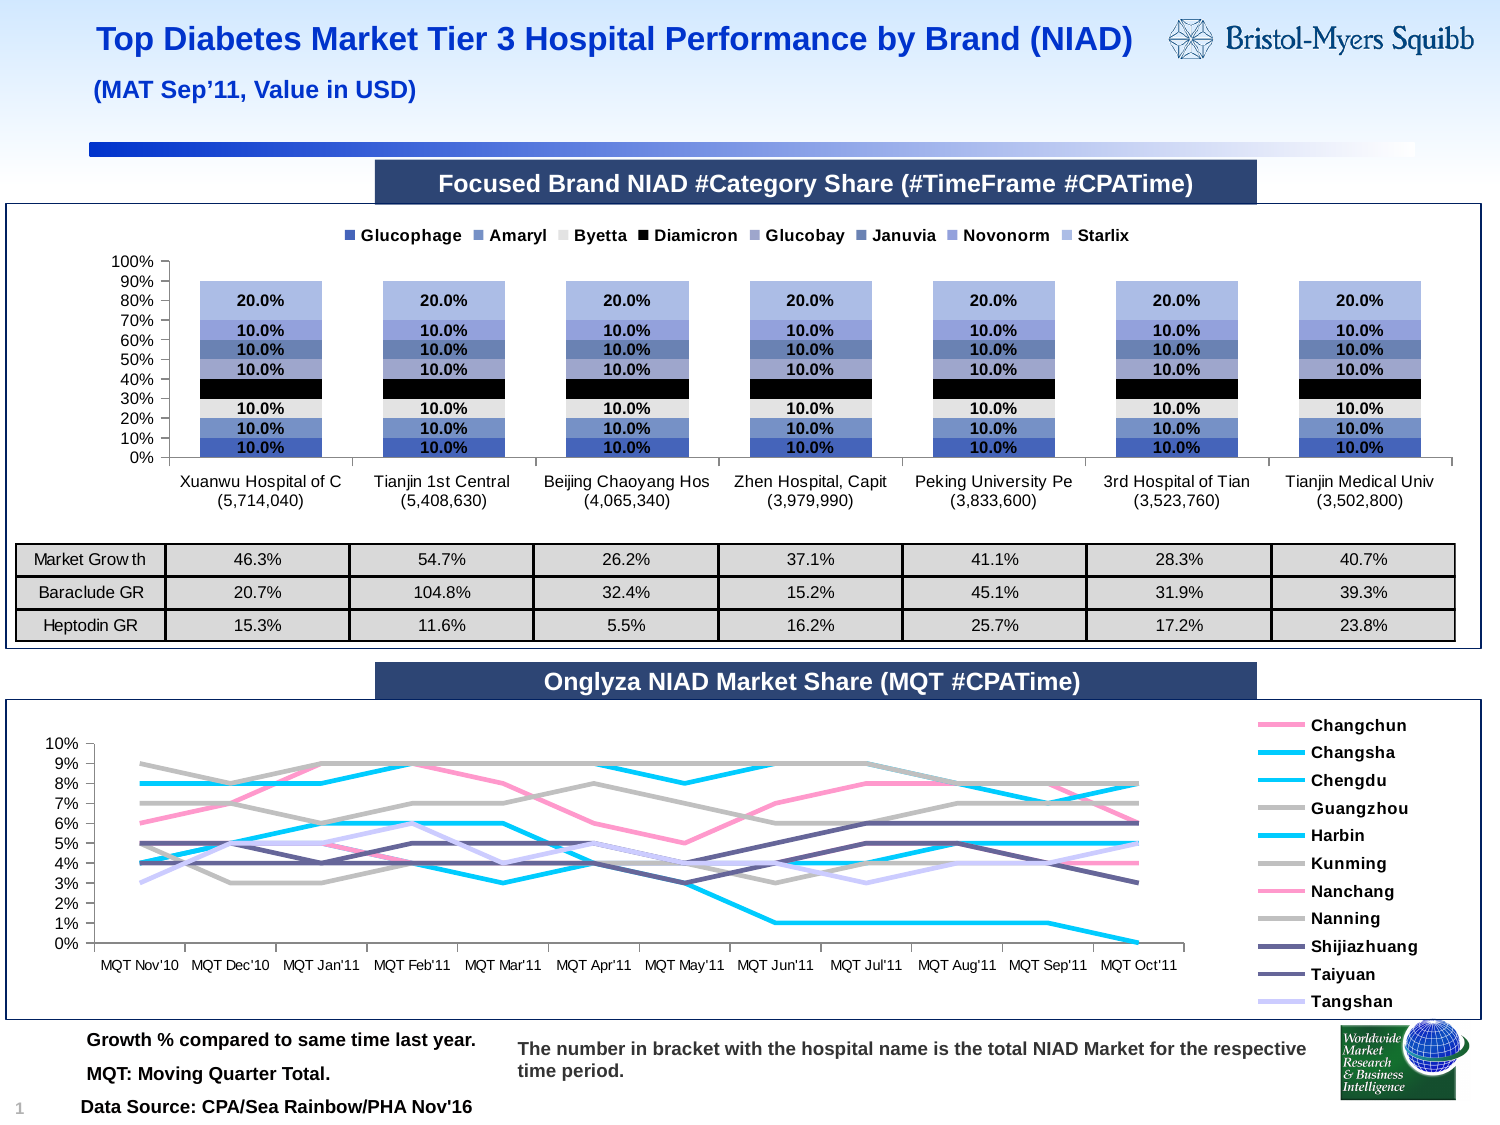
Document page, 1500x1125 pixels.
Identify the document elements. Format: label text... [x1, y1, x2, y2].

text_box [14, 577, 1458, 644]
text_box Data Source: CPA/Sea Rainbow/PHA Nov'16 [73, 1087, 1224, 1125]
chart [0, 687, 1473, 1040]
text_box Focused Brand NIAD #Category Share (#TimeFrame #CPATime) [374, 159, 1257, 203]
text_box [1477, 699, 1482, 1020]
text_box MQT: Moving Quarter Total. [79, 1059, 357, 1092]
picture [1368, 9, 1485, 65]
chart [0, 208, 1475, 570]
text_box [6, 203, 1482, 649]
text_box Growth % compared to same time last year. [79, 1049, 540, 1058]
text_box Onglyza NIAD Market Share (MQT #CPATime) [375, 662, 1257, 685]
text_box The number in bracket with the hospital name is the total NIAD Market for the respective time period. [510, 1059, 1335, 1089]
title Top Diabetes Market Tier 3 Hospital Performance by Brand (NIAD) [81, 9, 1368, 66]
text_box (MAT Sep’11, Value in USD) [79, 66, 1478, 144]
